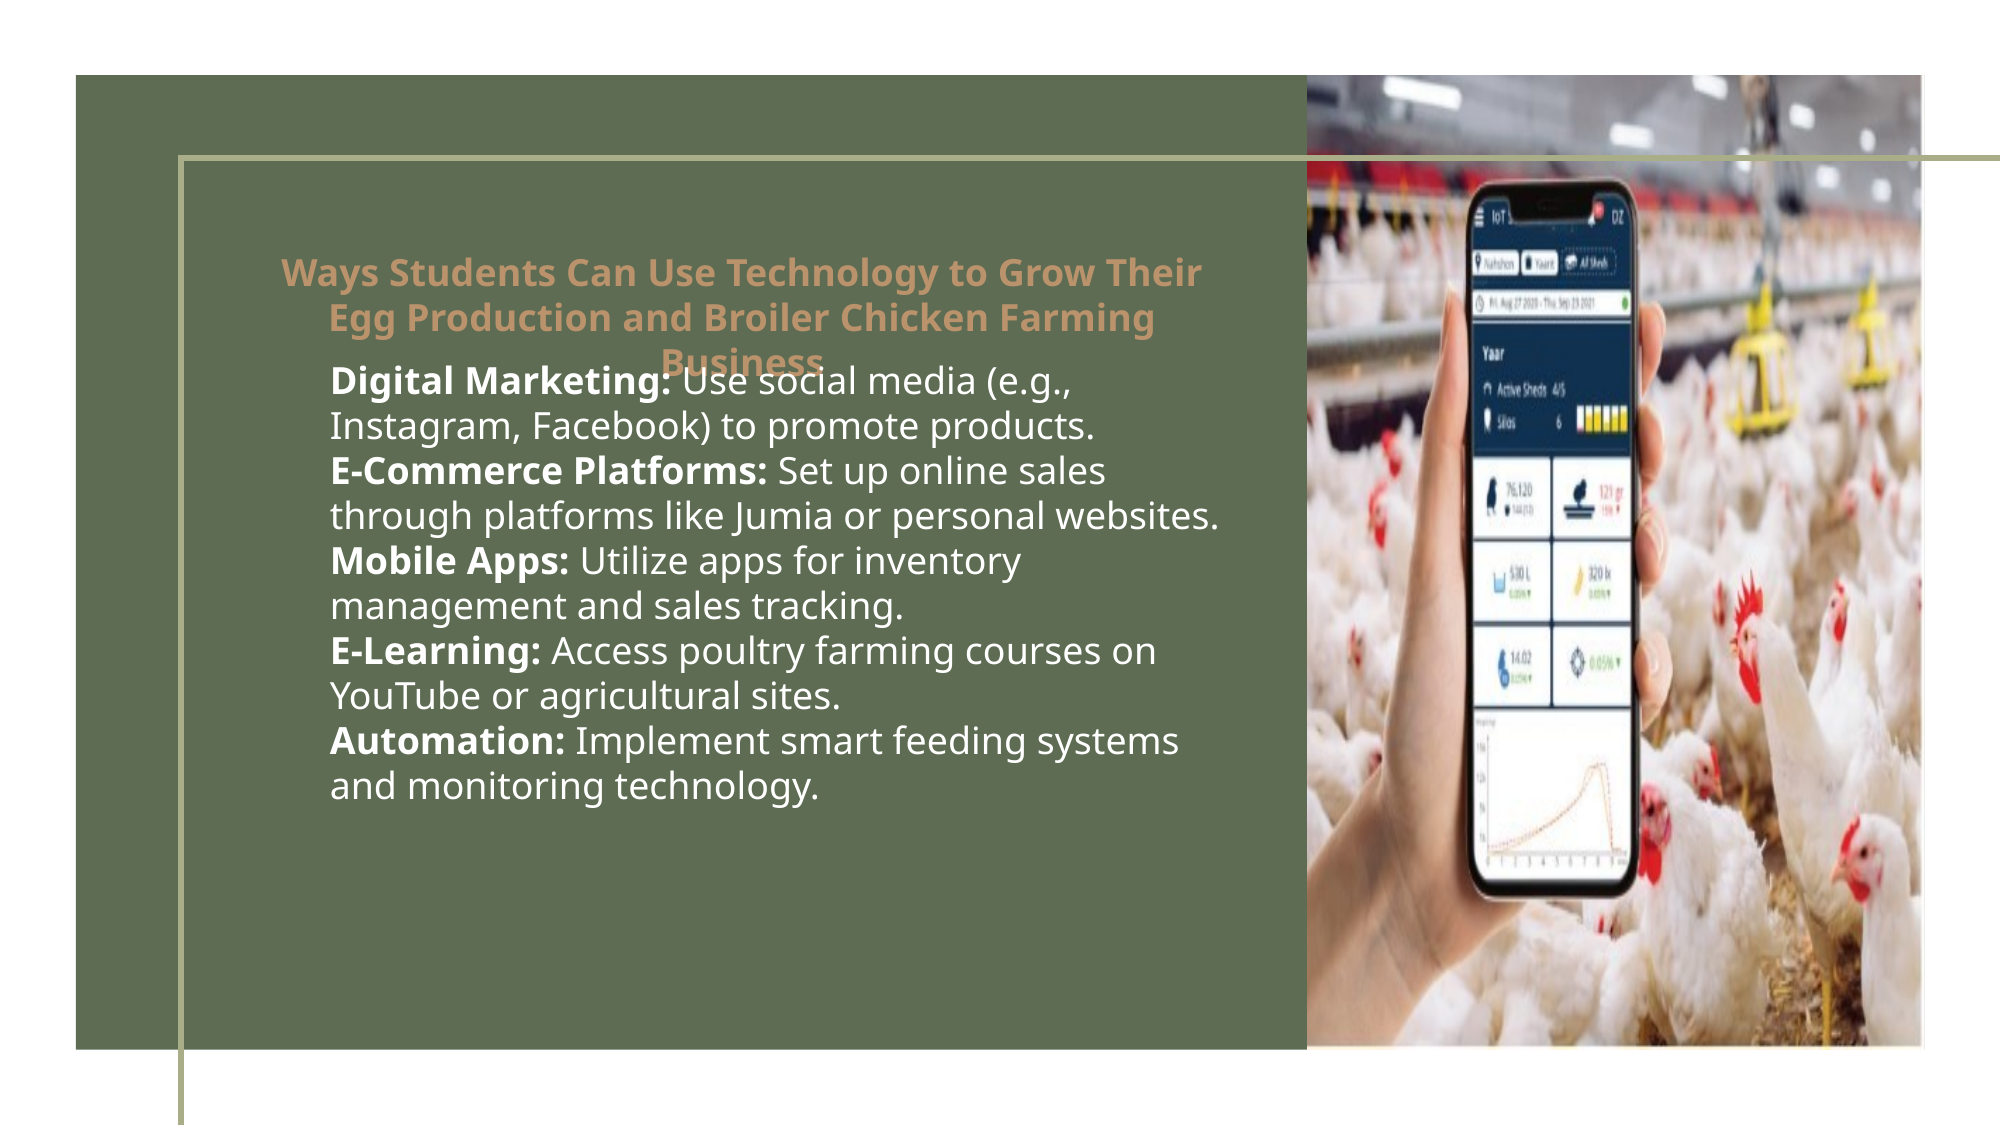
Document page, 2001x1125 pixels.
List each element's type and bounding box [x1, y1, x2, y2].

text_box [179, 157, 2000, 1125]
text_box [1306, 74, 1926, 157]
text_box [74, 74, 1306, 1051]
